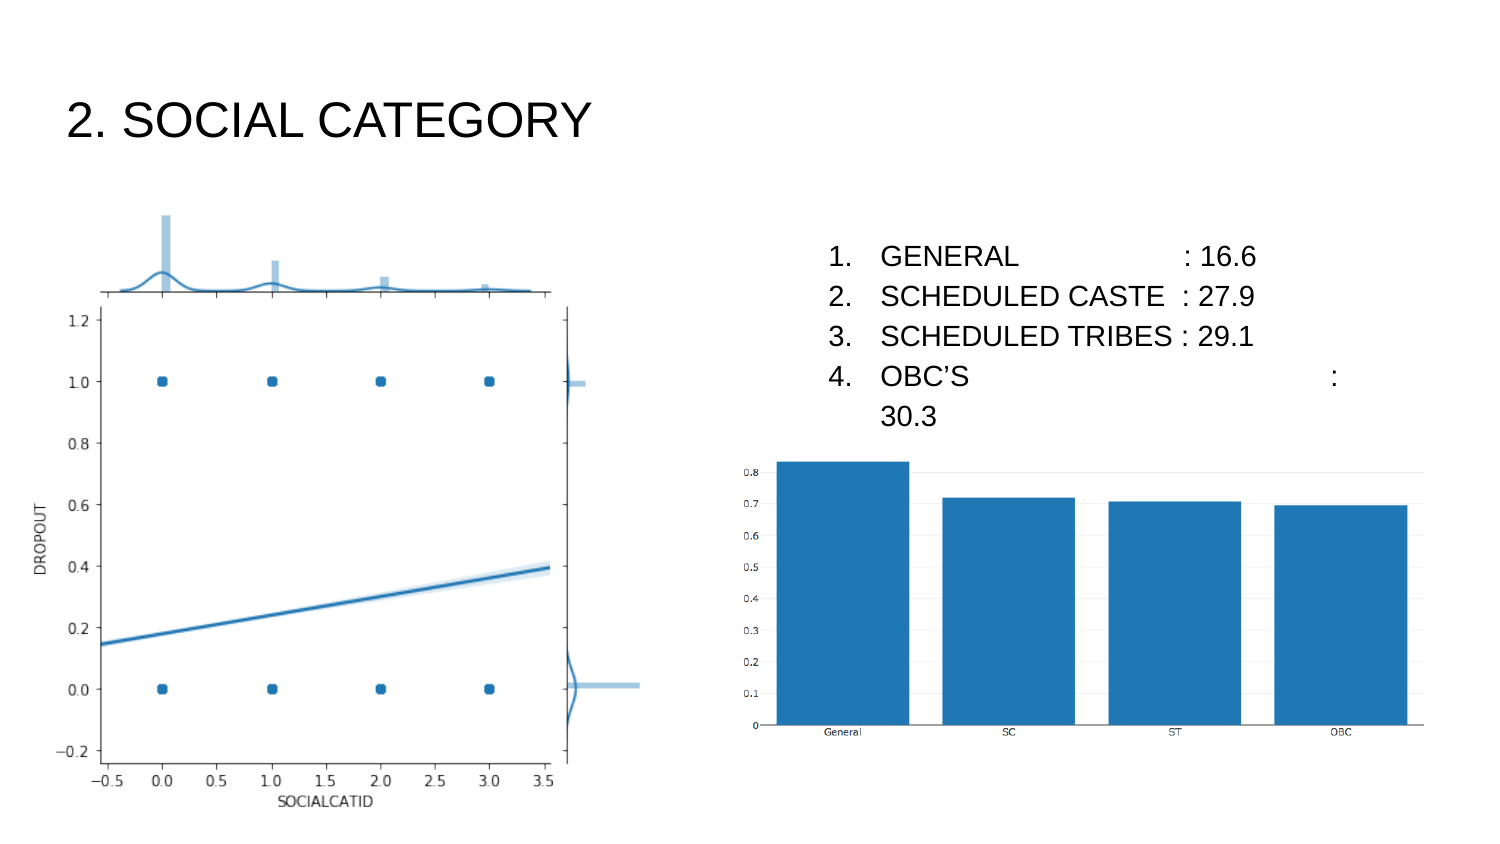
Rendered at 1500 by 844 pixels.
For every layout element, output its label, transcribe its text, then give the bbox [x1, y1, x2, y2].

title 2. SOCIAL CATEGORY [51, 72, 1449, 167]
picture [24, 198, 659, 819]
text_box GENERAL : 16.6 SCHEDULED CASTE : 27.9 SCHEDULED TRIBES : 29.1 OBC’S : 30.3 [790, 216, 1401, 365]
picture [695, 366, 1488, 790]
